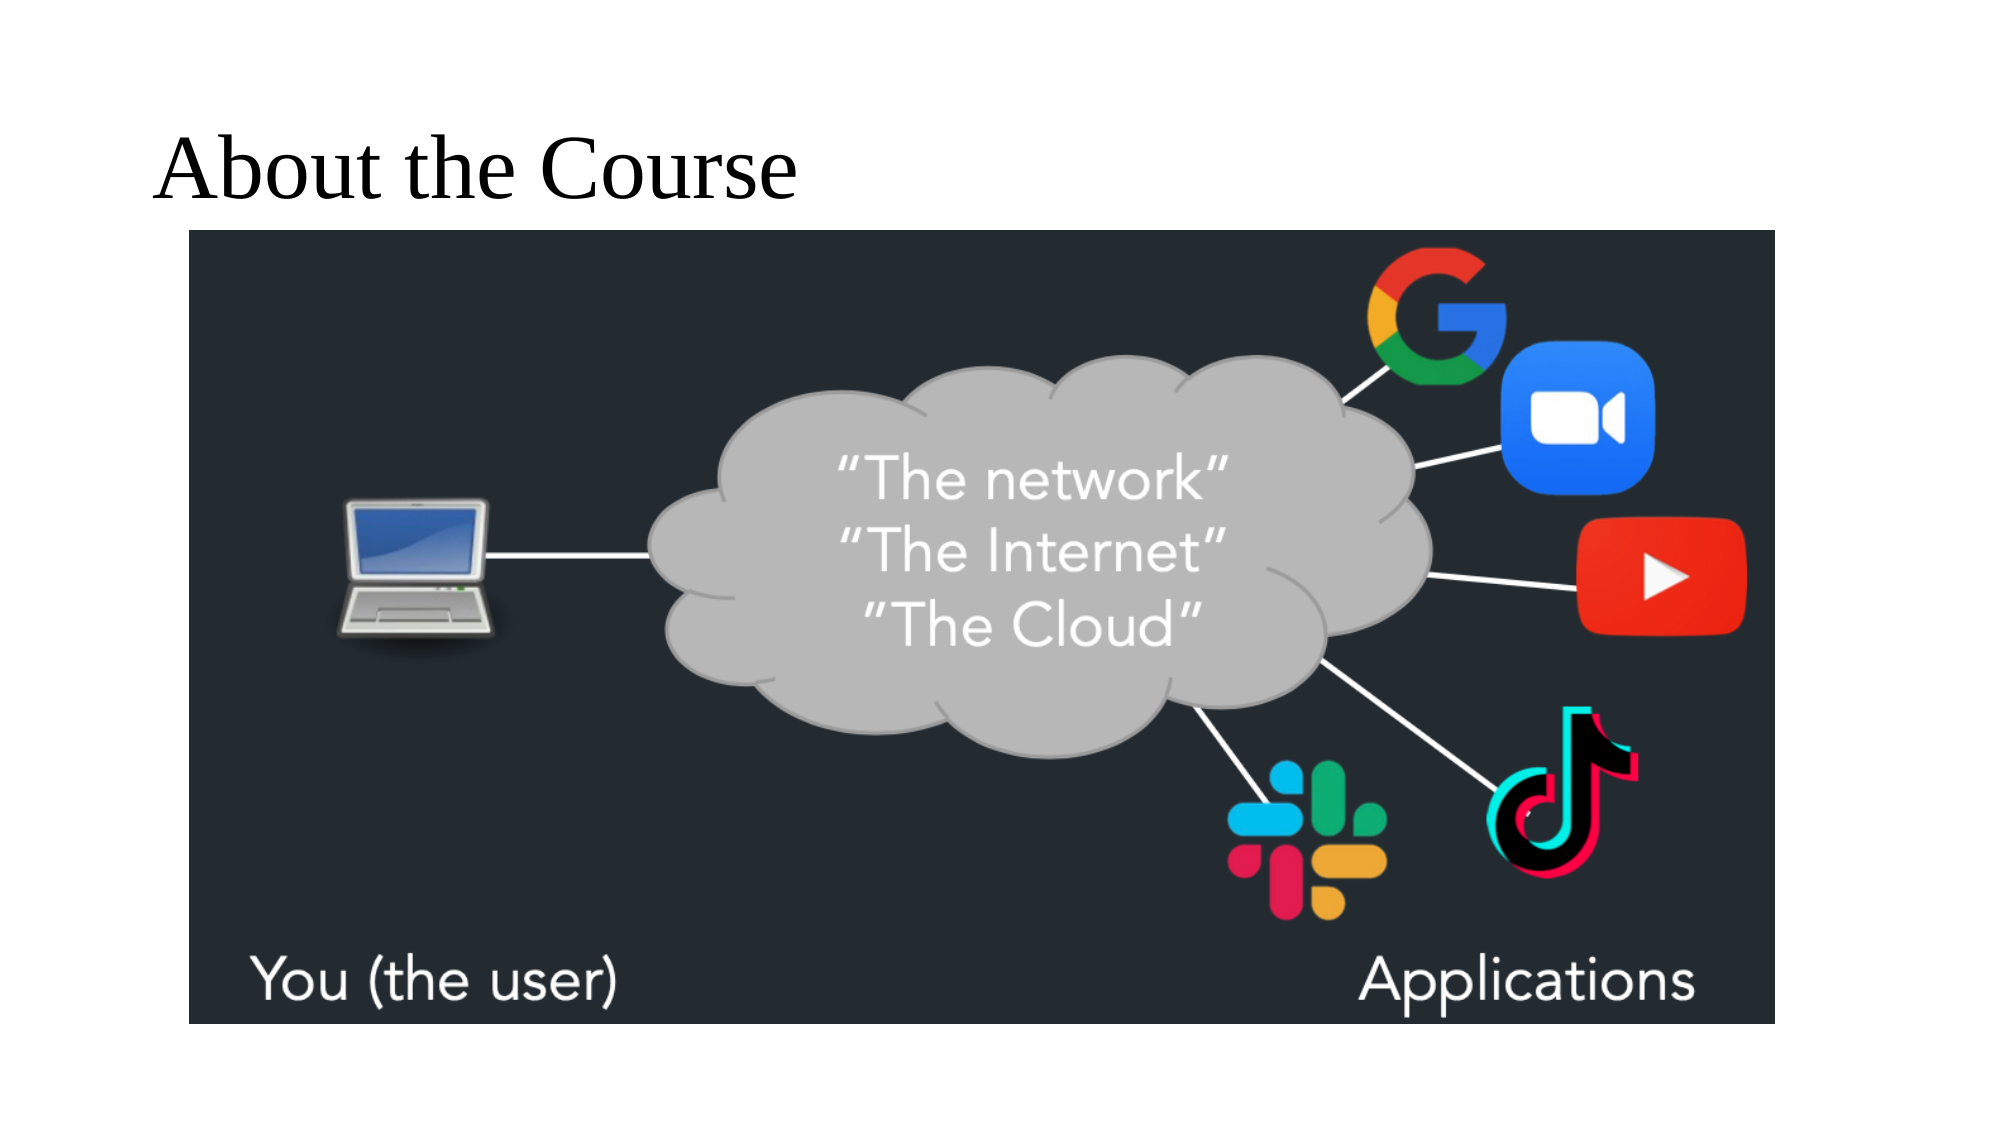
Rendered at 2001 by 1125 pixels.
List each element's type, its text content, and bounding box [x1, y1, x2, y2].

picture [189, 230, 1775, 1024]
title About the Course [137, 59, 1863, 278]
